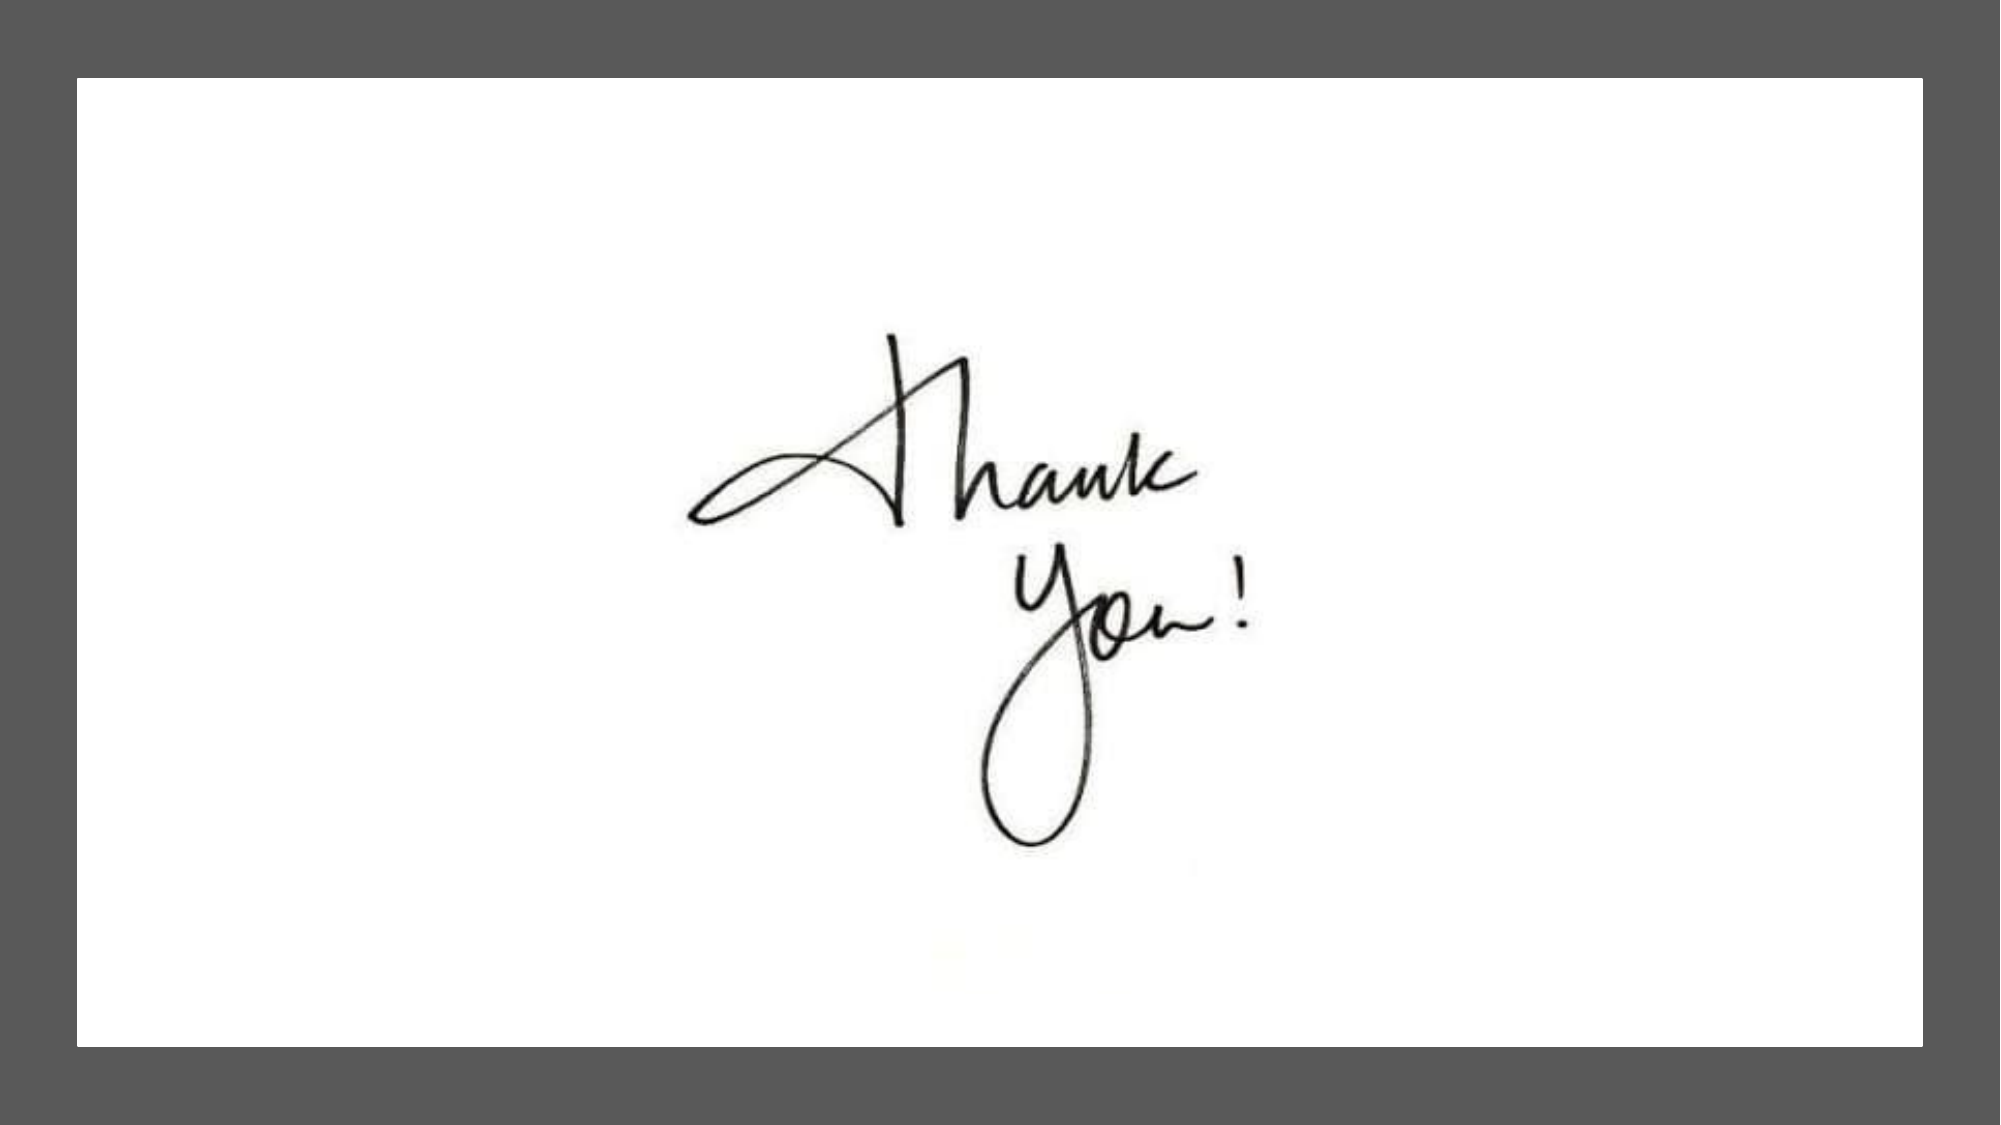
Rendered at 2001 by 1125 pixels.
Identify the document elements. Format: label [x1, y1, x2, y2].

text_box [0, 0, 2000, 1125]
list [635, 131, 1365, 994]
text_box [77, 78, 1923, 1047]
